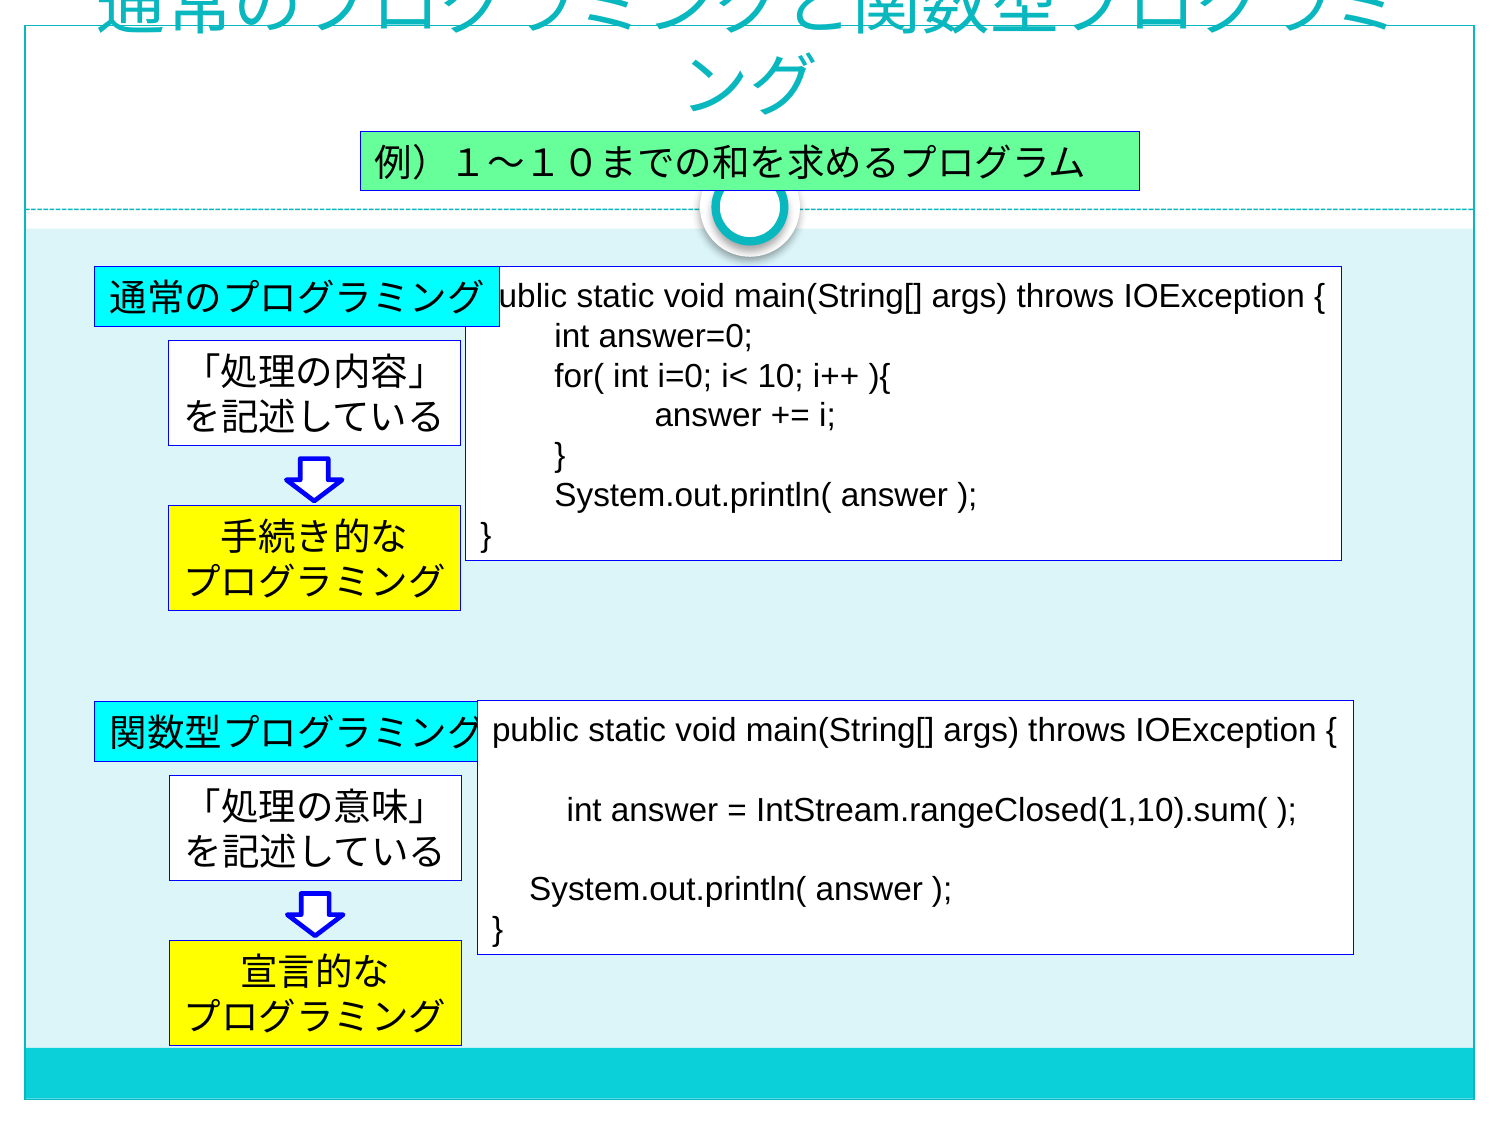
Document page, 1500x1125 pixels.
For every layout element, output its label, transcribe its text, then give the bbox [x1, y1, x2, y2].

text_box 例）１～１０までの和を求めるプログラム [360, 131, 1140, 191]
text_box 手続き的な プログラミング [168, 505, 461, 611]
text_box 関数型プログラミング [94, 701, 477, 762]
text_box public static void main(String[] args) throws IOException { int answer=0; for( int i=0; i< 10; i++ ){ answer += i; } System.out.println( answer ); } [465, 266, 1342, 561]
text_box 宣言的な プログラミング [169, 940, 462, 1046]
text_box public static void main(String[] args) throws IOException { int answer = IntStream.rangeClosed(1,10).sum( ); System.out.println( answer ); } [477, 700, 1354, 955]
text_box [287, 893, 344, 936]
text_box 「処理の意味」 を記述している [169, 775, 462, 881]
text_box 通常のプログラミング [94, 266, 500, 327]
text_box [286, 458, 343, 502]
title 通常のプログラミングと関数型プログラミング [49, 7, 1450, 132]
text_box 「処理の内容」 を記述している [168, 340, 461, 446]
